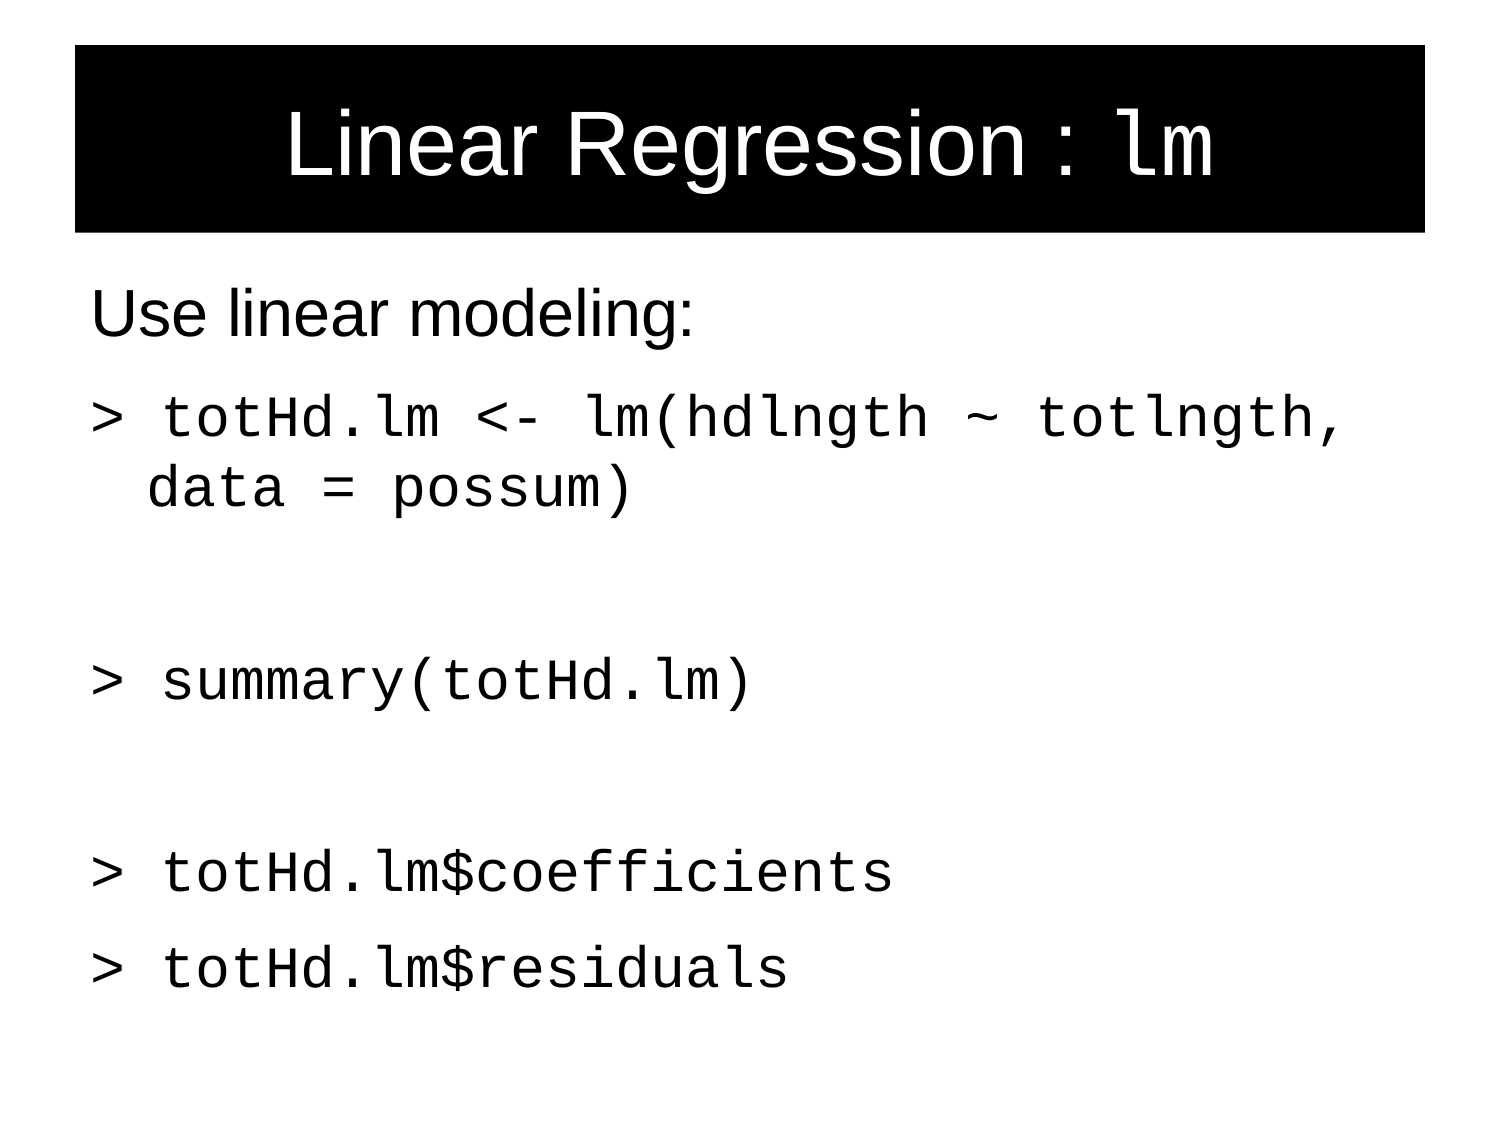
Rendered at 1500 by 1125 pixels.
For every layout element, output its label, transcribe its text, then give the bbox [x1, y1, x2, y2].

list Use linear modeling: > totHd.lm <- lm(hdlngth ~ totlngth, data = possum) > summary(totHd.lm) > totHd.lm$coefficients > totHd.lm$residuals [74, 262, 1426, 1006]
title Linear Regression : lm [74, 44, 1426, 233]
